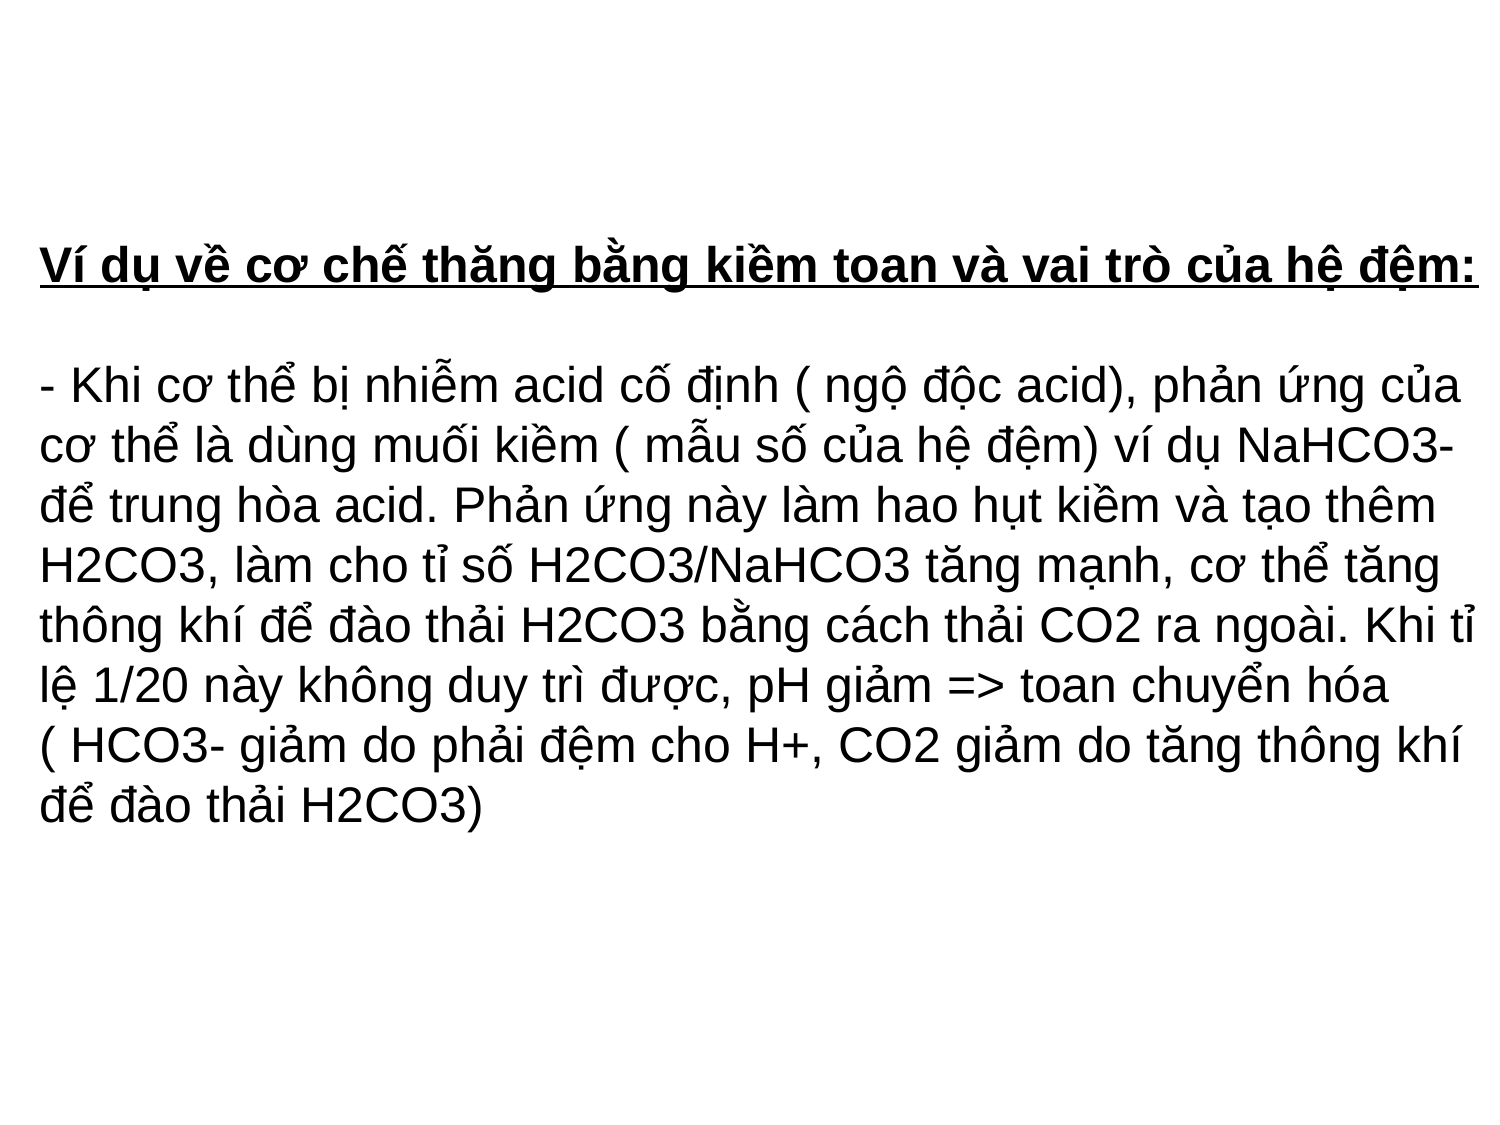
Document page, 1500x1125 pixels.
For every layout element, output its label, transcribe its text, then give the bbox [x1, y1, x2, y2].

text_box Ví dụ về cơ chế thăng bằng kiềm toan và vai trò của hệ đệm: - Khi cơ thể bị nhiễm acid cố định ( ngộ độc acid), phản ứng của cơ thể là dùng muối kiềm ( mẫu số của hệ đệm) ví dụ NaHCO3- để trung hòa acid. Phản ứng này làm hao hụt kiềm và tạo thêm H2CO3, làm cho tỉ số H2CO3/NaHCO3 tăng mạnh, cơ thể tăng thông khí để đào thải H2CO3 bằng cách thải CO2 ra ngoài. Khi tỉ lệ 1/20 này không duy trì được, pH giảm => toan chuyển hóa ( HCO3- giảm do phải đệm cho H+, CO2 giảm do tăng thông khí để đào thải H2CO3) [24, 224, 1500, 840]
